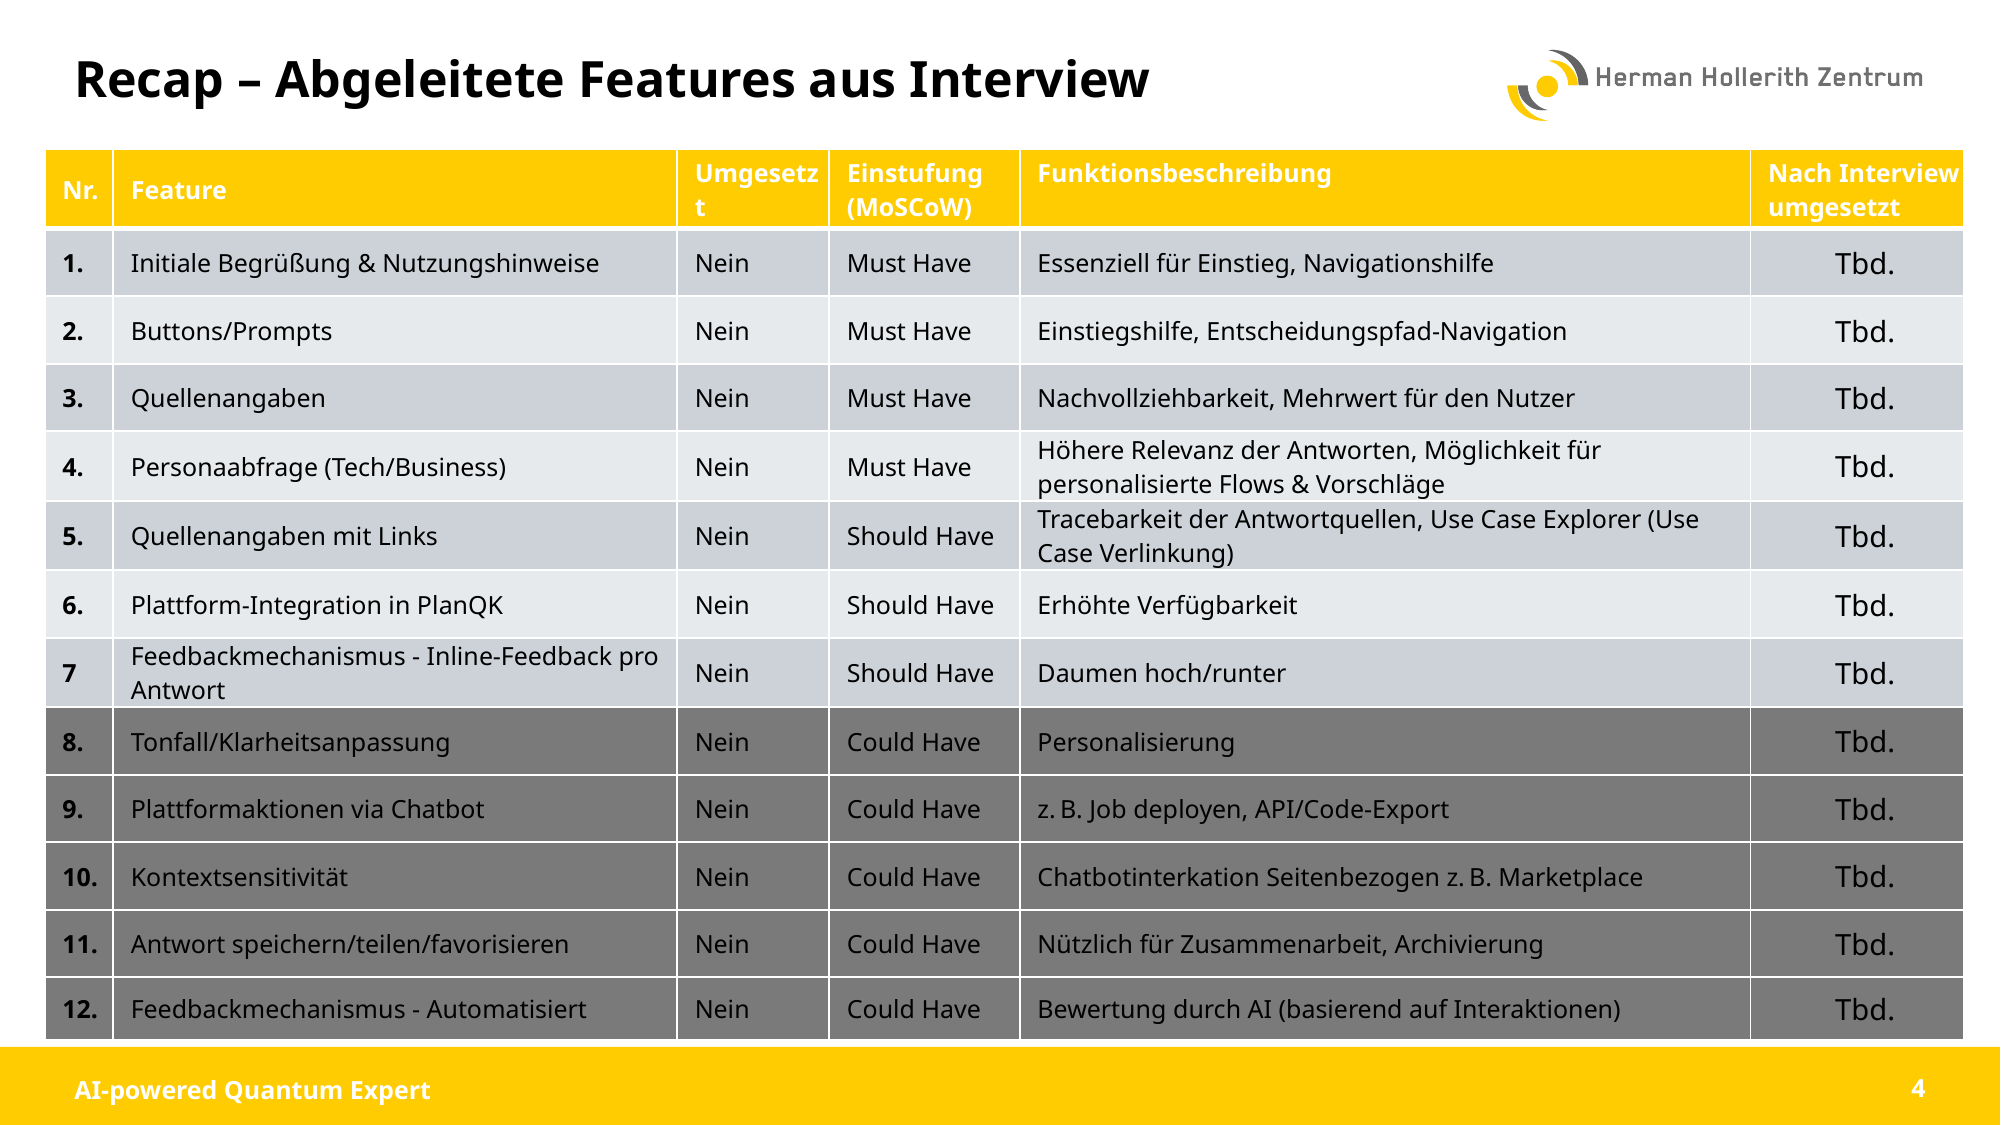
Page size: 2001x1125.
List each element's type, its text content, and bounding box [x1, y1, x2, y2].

table_cell Tbd. [1751, 432, 1963, 500]
table_cell Nein [678, 639, 828, 706]
table_cell Tonfall/Klarheitsanpassung [114, 708, 676, 774]
table_cell Tbd. [1751, 297, 1963, 363]
table_cell Nützlich für Zusammenarbeit, Archivierung [1021, 911, 1750, 976]
table_cell Nein [678, 978, 828, 1039]
table_cell 3. [46, 365, 112, 430]
table_cell Tbd. [1751, 231, 1963, 295]
table_cell Should Have [830, 571, 1019, 637]
table_cell Quellenangaben mit Links [114, 502, 676, 569]
table_cell Buttons/Prompts [114, 297, 676, 363]
table_cell Erhöhte Verfügbarkeit [1021, 571, 1750, 637]
table_cell 4. [46, 432, 112, 500]
table_header Feature [114, 150, 676, 226]
table_cell 12. [46, 978, 112, 1039]
table_cell z. B. Job deployen, API/Code-Export [1021, 776, 1750, 841]
table_cell Nein [678, 911, 828, 976]
picture [1507, 49, 1926, 121]
table_cell Could Have [830, 776, 1019, 841]
table_cell Essenziell für Einstieg, Navigationshilfe [1021, 231, 1750, 295]
table_header Einstufung (MoSCoW) [830, 150, 1019, 226]
table_cell Plattformaktionen via Chatbot [114, 776, 676, 841]
table_cell Tbd. [1751, 571, 1963, 637]
table_cell Tracebarkeit der Antwortquellen, Use Case Explorer (Use Case Verlinkung) [1021, 502, 1750, 569]
table_cell Quellenangaben [114, 365, 676, 430]
table_cell Daumen hoch/runter [1021, 639, 1750, 706]
table_cell Must Have [830, 231, 1019, 295]
table_cell Nein [678, 231, 828, 295]
footer AI-powered Quantum Expert [59, 1074, 735, 1106]
slide_number 4 [1490, 1074, 1941, 1106]
table_cell Should Have [830, 502, 1019, 569]
table_cell Feedbackmechanismus - Automatisiert [114, 978, 676, 1039]
table_header Nr. [46, 150, 112, 226]
table_cell Nein [678, 432, 828, 500]
table_cell Nein [678, 708, 828, 774]
table_cell Nein [678, 843, 828, 909]
table_cell 11. [46, 911, 112, 976]
table_cell Antwort speichern/teilen/favorisieren [114, 911, 676, 976]
table_cell Could Have [830, 843, 1019, 909]
table_cell Must Have [830, 432, 1019, 500]
table_cell Nein [678, 571, 828, 637]
table_header Nach Interview umgesetzt [1751, 150, 1963, 226]
table_cell Tbd. [1751, 365, 1963, 430]
table_cell Kontextsensitivität [114, 843, 676, 909]
table_cell 6. [46, 571, 112, 637]
table_cell Could Have [830, 911, 1019, 976]
table_cell Einstiegshilfe, Entscheidungspfad-Navigation [1021, 297, 1750, 363]
table_cell Personaabfrage (Tech/Business) [114, 432, 676, 500]
table_cell Nein [678, 297, 828, 363]
table_cell 7 [46, 639, 112, 706]
table_cell Nein [678, 776, 828, 841]
table_cell Tbd. [1751, 776, 1963, 841]
table_cell 5. [46, 502, 112, 569]
table_cell Bewertung durch AI (basierend auf Interaktionen) [1021, 978, 1750, 1039]
table_cell 1. [46, 231, 112, 295]
table_cell Chatbotinterkation Seitenbezogen z. B. Marketplace [1021, 843, 1750, 909]
table_cell Should Have [830, 639, 1019, 706]
table_cell Feedbackmechanismus - Inline-Feedback pro Antwort [114, 639, 676, 706]
title Recap – Abgeleitete Features aus Interview [59, 46, 1471, 117]
table_cell 2. [46, 297, 112, 363]
table_cell Nachvollziehbarkeit, Mehrwert für den Nutzer [1021, 365, 1750, 430]
table_cell Plattform-Integration in PlanQK [114, 571, 676, 637]
table_header Funktionsbeschreibung [1021, 150, 1750, 226]
table_cell Tbd. [1751, 502, 1963, 569]
table_cell Nein [678, 502, 828, 569]
table_cell Tbd. [1751, 639, 1963, 706]
table_cell Tbd. [1751, 708, 1963, 774]
table_cell Could Have [830, 708, 1019, 774]
table_cell 9. [46, 776, 112, 841]
table_cell Tbd. [1751, 843, 1963, 909]
table_cell 10. [46, 843, 112, 909]
table_cell Must Have [830, 297, 1019, 363]
table_cell Could Have [830, 978, 1019, 1039]
table_cell Tbd. [1751, 911, 1963, 976]
table_header Umgesetzt [678, 150, 828, 226]
table_cell Personalisierung [1021, 708, 1750, 774]
table_cell Initiale Begrüßung & Nutzungshinweise [114, 231, 676, 295]
table_cell Must Have [830, 365, 1019, 430]
table_cell 8. [46, 708, 112, 774]
table_cell Höhere Relevanz der Antworten, Möglichkeit für personalisierte Flows & Vorschläge [1021, 432, 1750, 500]
table_cell Nein [678, 365, 828, 430]
table_cell Tbd. [1751, 978, 1963, 1039]
